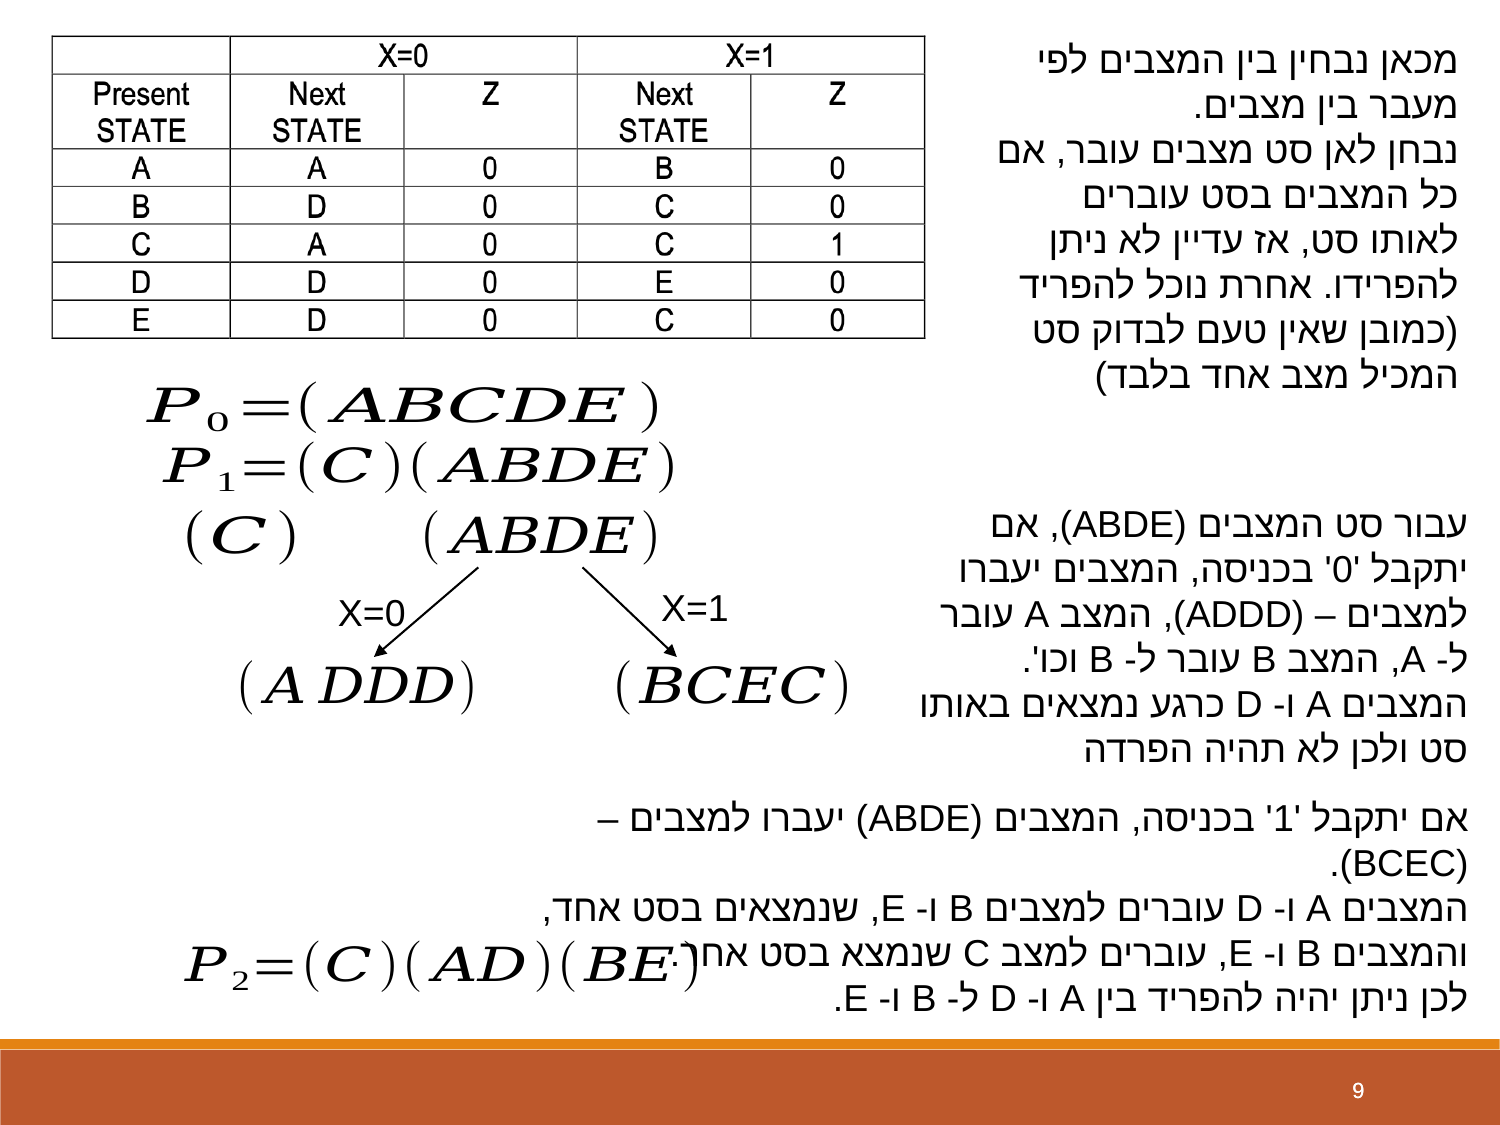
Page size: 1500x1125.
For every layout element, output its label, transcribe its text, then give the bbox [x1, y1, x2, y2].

text_box עבור סט המצבים (ABDE), אם יתקבל '0' בכניסה, המצבים יעברו למצבים – (ADDD), המצב A עובר ל- A, המצב B עובר ל- B וכו'. המצבים A ו- D כרגע נמצאים באותו סט ולכן לא תהיה הפרדה [883, 492, 1484, 778]
text_box אם יתקבל '1' בכניסה, המצבים (ABDE) יעברו למצבים – (BCEC). המצבים A ו- D עוברים למצבים B ו- E, שנמצאים בסט אחד, והמצבים B ו- E, עוברים למצב C שנמצא בסט אחר. לכן ניתן יהיה להפריד בין A ו- D ל- B ו- E. [454, 786, 1484, 1027]
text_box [581, 566, 678, 658]
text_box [373, 566, 479, 658]
text_box X=0 [323, 581, 370, 642]
text_box 9 [1218, 1059, 1380, 1120]
picture [25, 18, 964, 379]
text_box X=1 [686, 576, 751, 636]
text_box מכאן נבחין בין המצבים לפי מעבר בין מצבים. נבחן לאן סט מצבים עובר, אם כל המצבים בסט עוברים לאותו סט, אז עדיין לא ניתן להפרידו. אחרת נוכל להפריד (כמובן שאין טעם לבדוק סט המכיל מצב אחד בלבד) [968, 28, 1474, 404]
